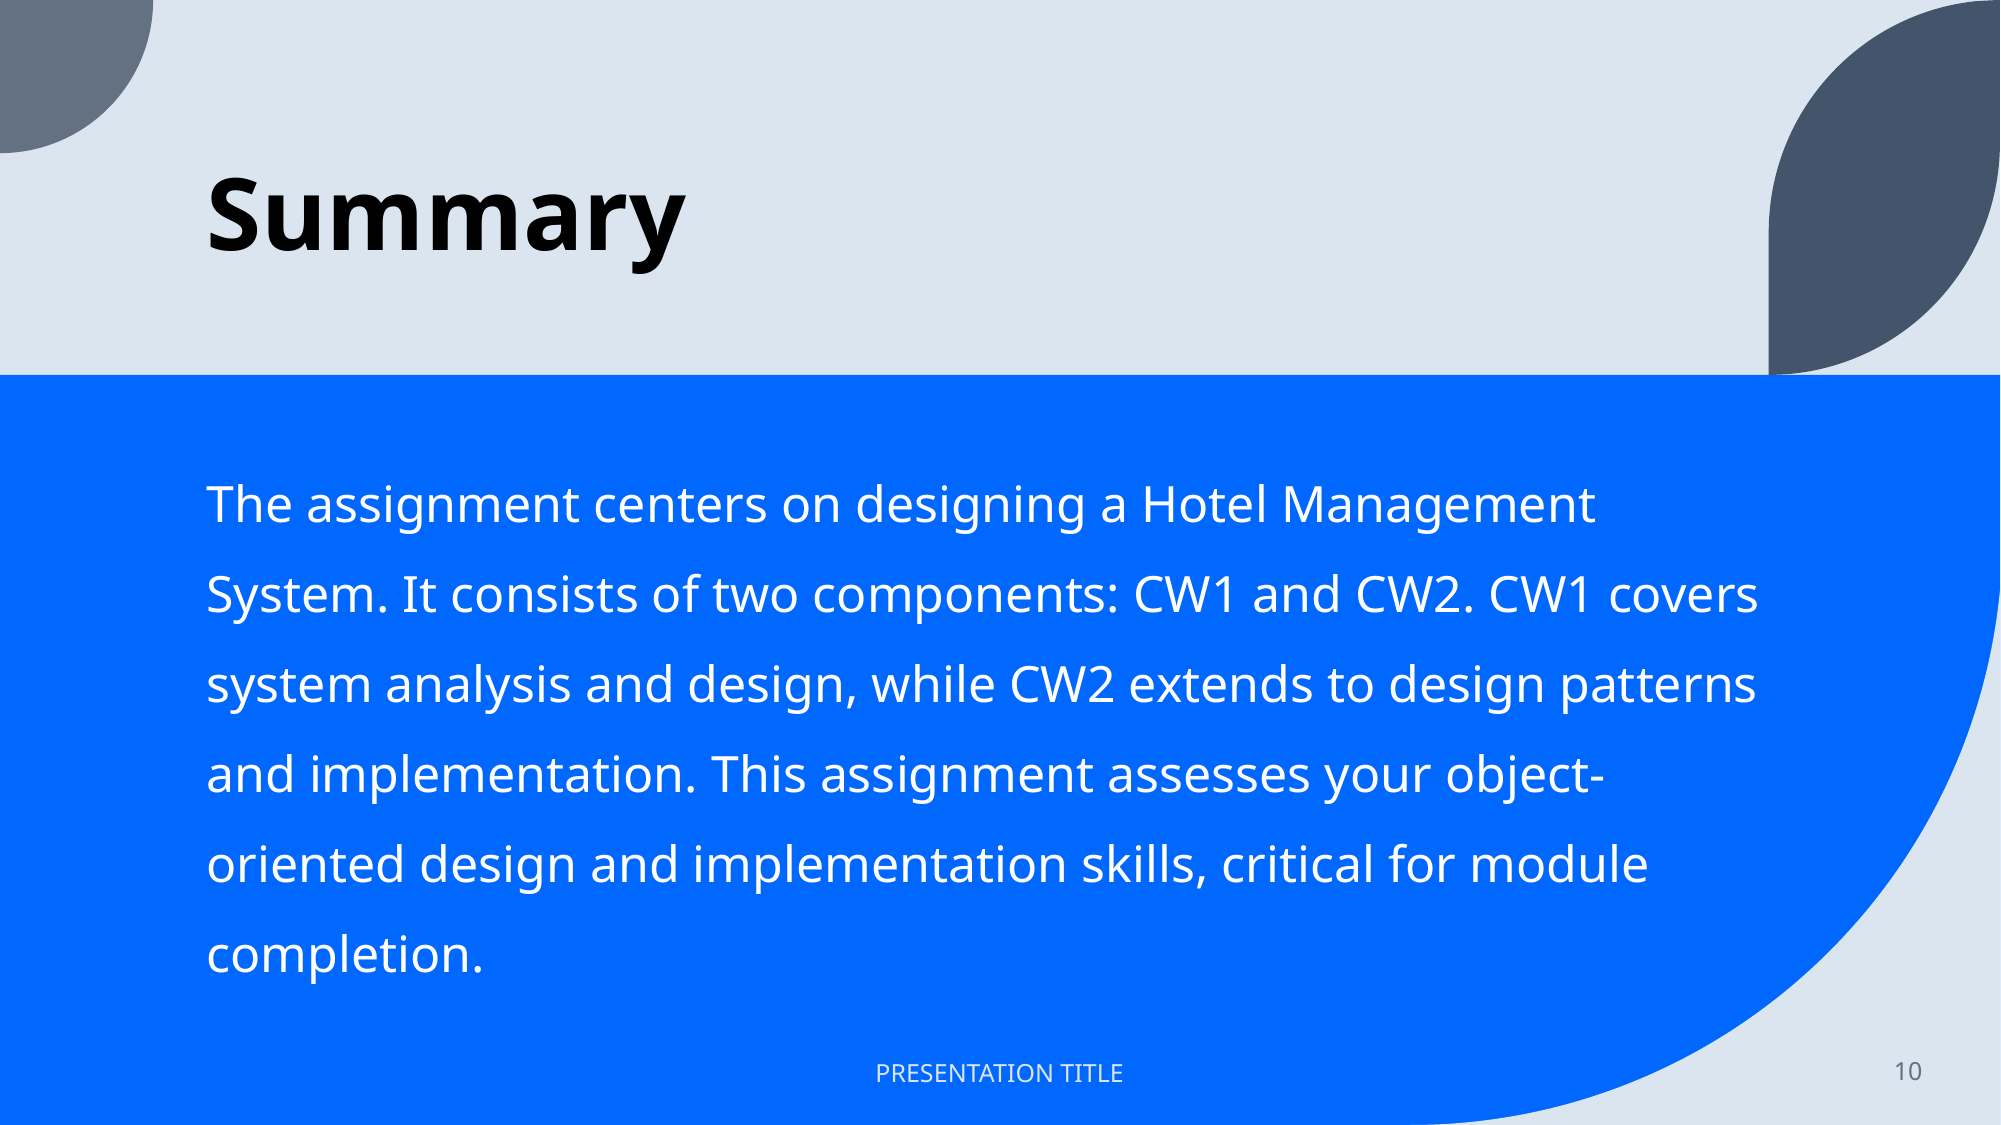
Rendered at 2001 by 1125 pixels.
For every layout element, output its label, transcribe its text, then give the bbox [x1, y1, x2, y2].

slide_number 10 [1674, 1042, 1938, 1103]
footer PRESENTATION TITLE [662, 1042, 1338, 1103]
list The assignment centers on designing a Hotel Management System. It consists of two components: CW1 and CW2. CW1 covers system analysis and design, while CW2 extends to design patterns and implementation. This assignment assesses your object-oriented design and implementation skills, critical for module completion. [191, 435, 1796, 999]
title Summary [191, 22, 1796, 280]
